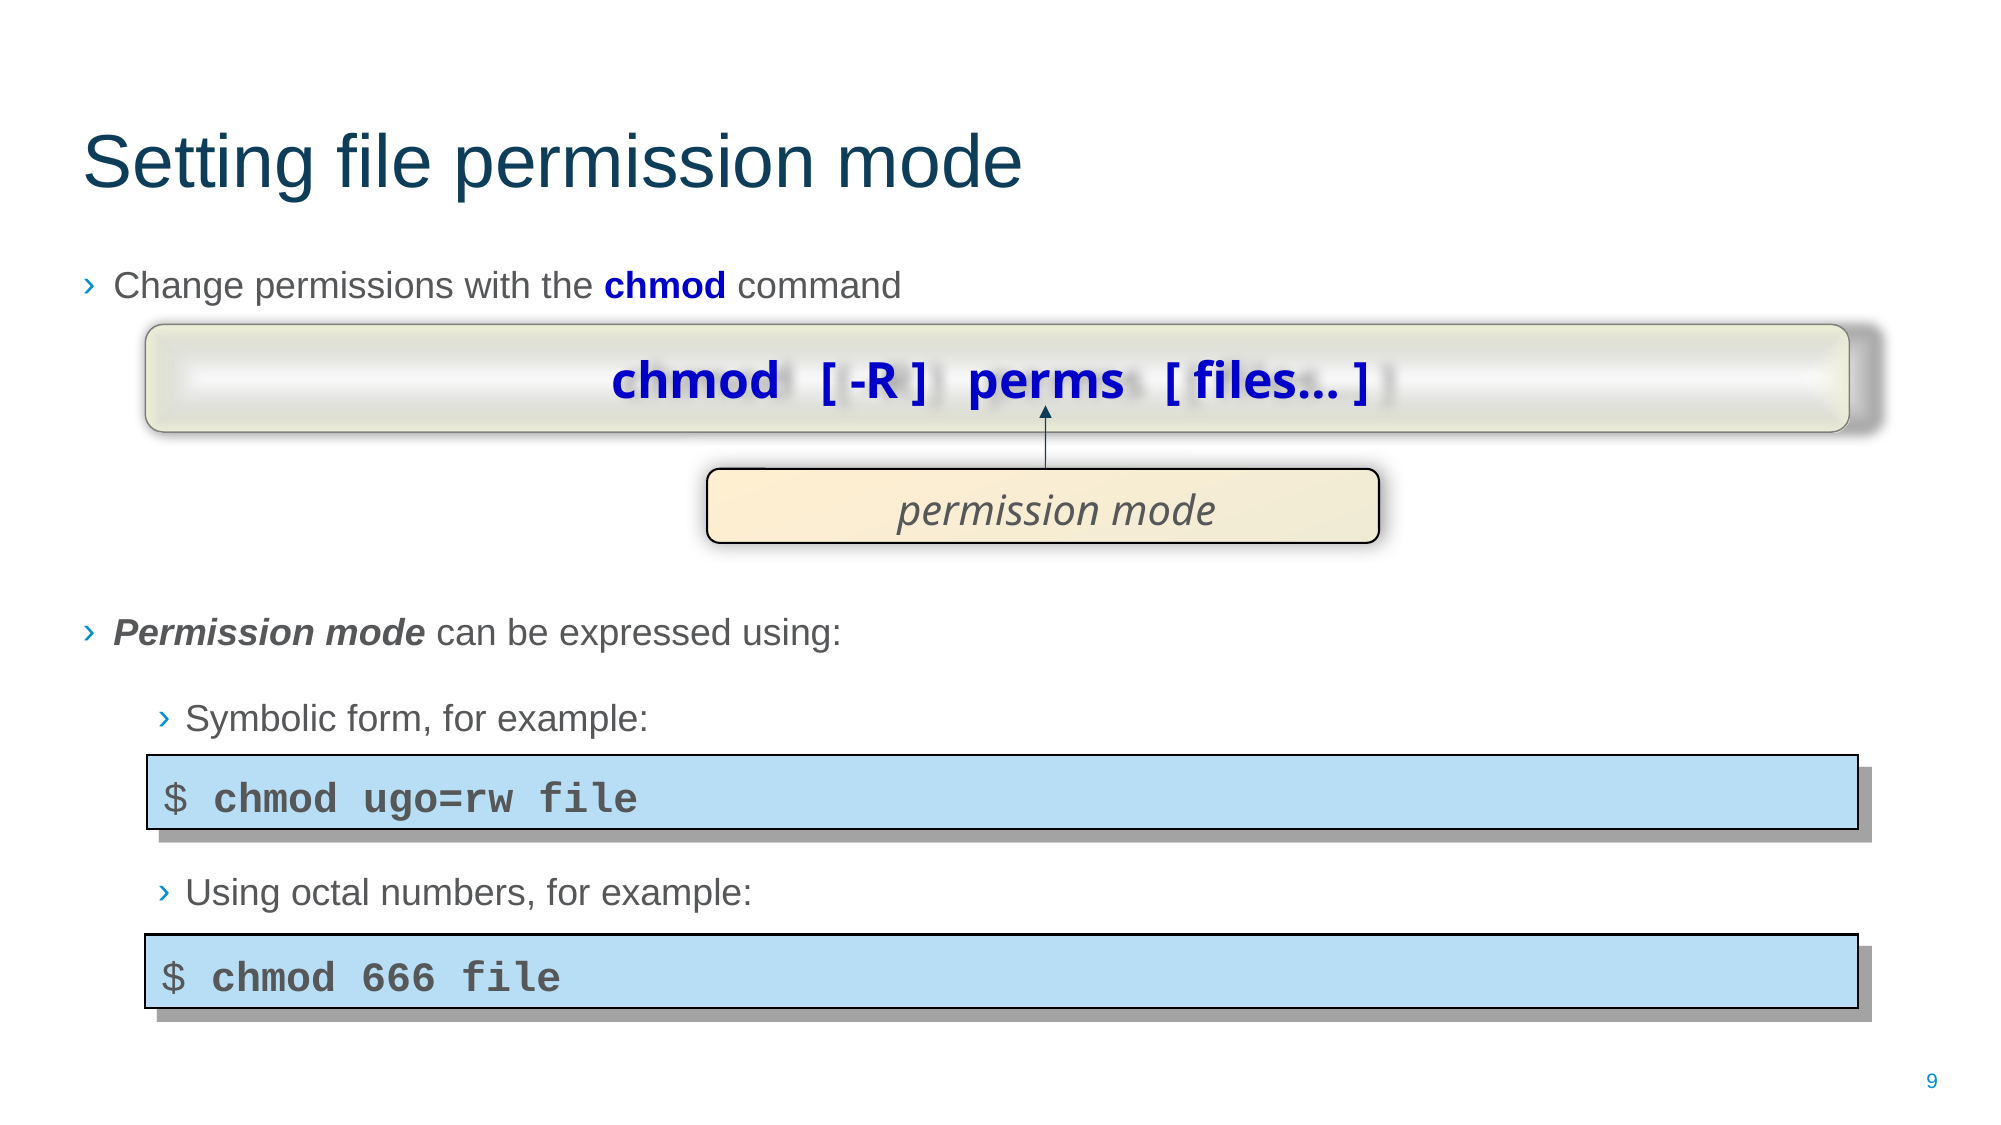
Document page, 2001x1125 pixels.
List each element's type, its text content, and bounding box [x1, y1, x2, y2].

text_box [1039, 405, 1052, 453]
title Setting file permission mode [67, 20, 1565, 210]
text_box $ chmod ugo=rw file [147, 755, 1859, 829]
text_box chmod [ -R ] perms [ files… ] [145, 324, 1850, 433]
text_box $ chmod 666 file [145, 934, 1859, 1008]
text_box permission mode [707, 468, 1379, 543]
list Change permissions with the chmod command Permission mode can be expressed using: Symbolic form, for example: Using octal numbers, for example: [67, 253, 1939, 1000]
